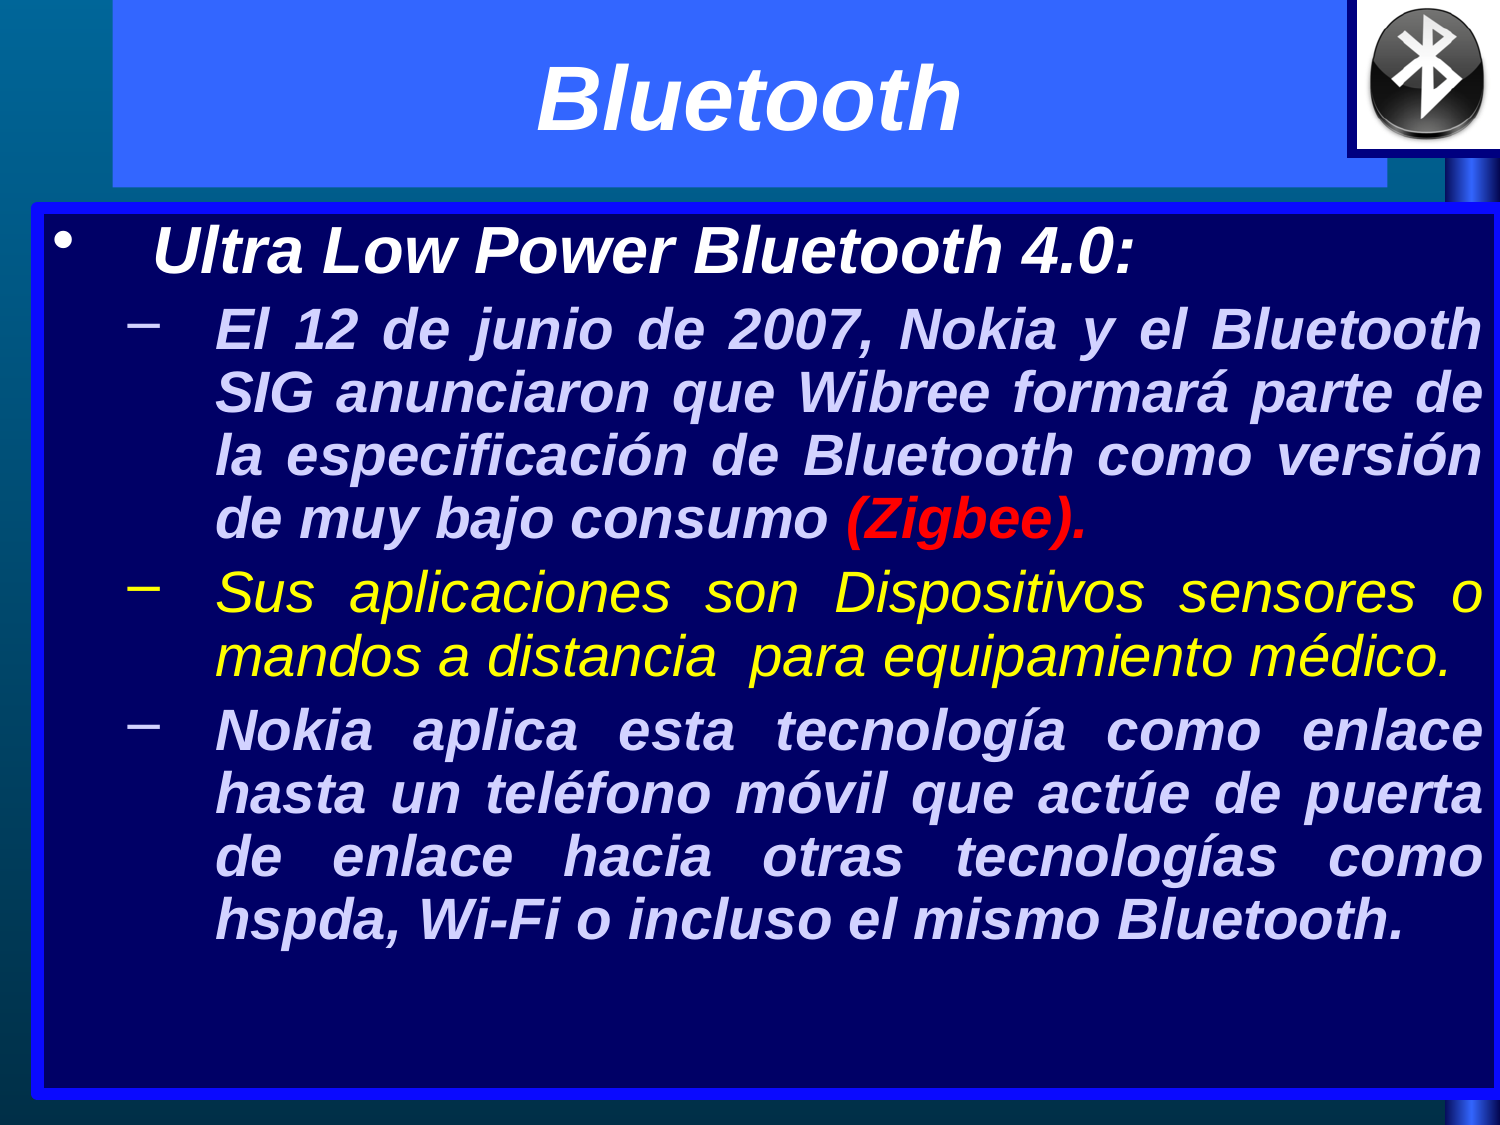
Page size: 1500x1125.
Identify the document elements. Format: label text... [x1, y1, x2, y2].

picture [1356, 0, 1500, 150]
title Bluetooth [112, 0, 1388, 188]
picture [32, 203, 1445, 1099]
list Ultra Low Power Bluetooth 4.0: El 12 de junio de 2007, Nokia y el Bluetooth SIG anunciaron que Wibree formará parte de la especificación de Bluetooth como versión de muy bajo consumo (Zigbee). Sus aplicaciones son Dispositivos sensores o mandos a distancia para equipamiento médico. Nokia aplica esta tecnología como enlace hasta un teléfono móvil que actúe de puerta de enlace hacia otras tecnologías como hspda, Wi-Fi o incluso el mismo Bluetooth. [37, 208, 1500, 1094]
